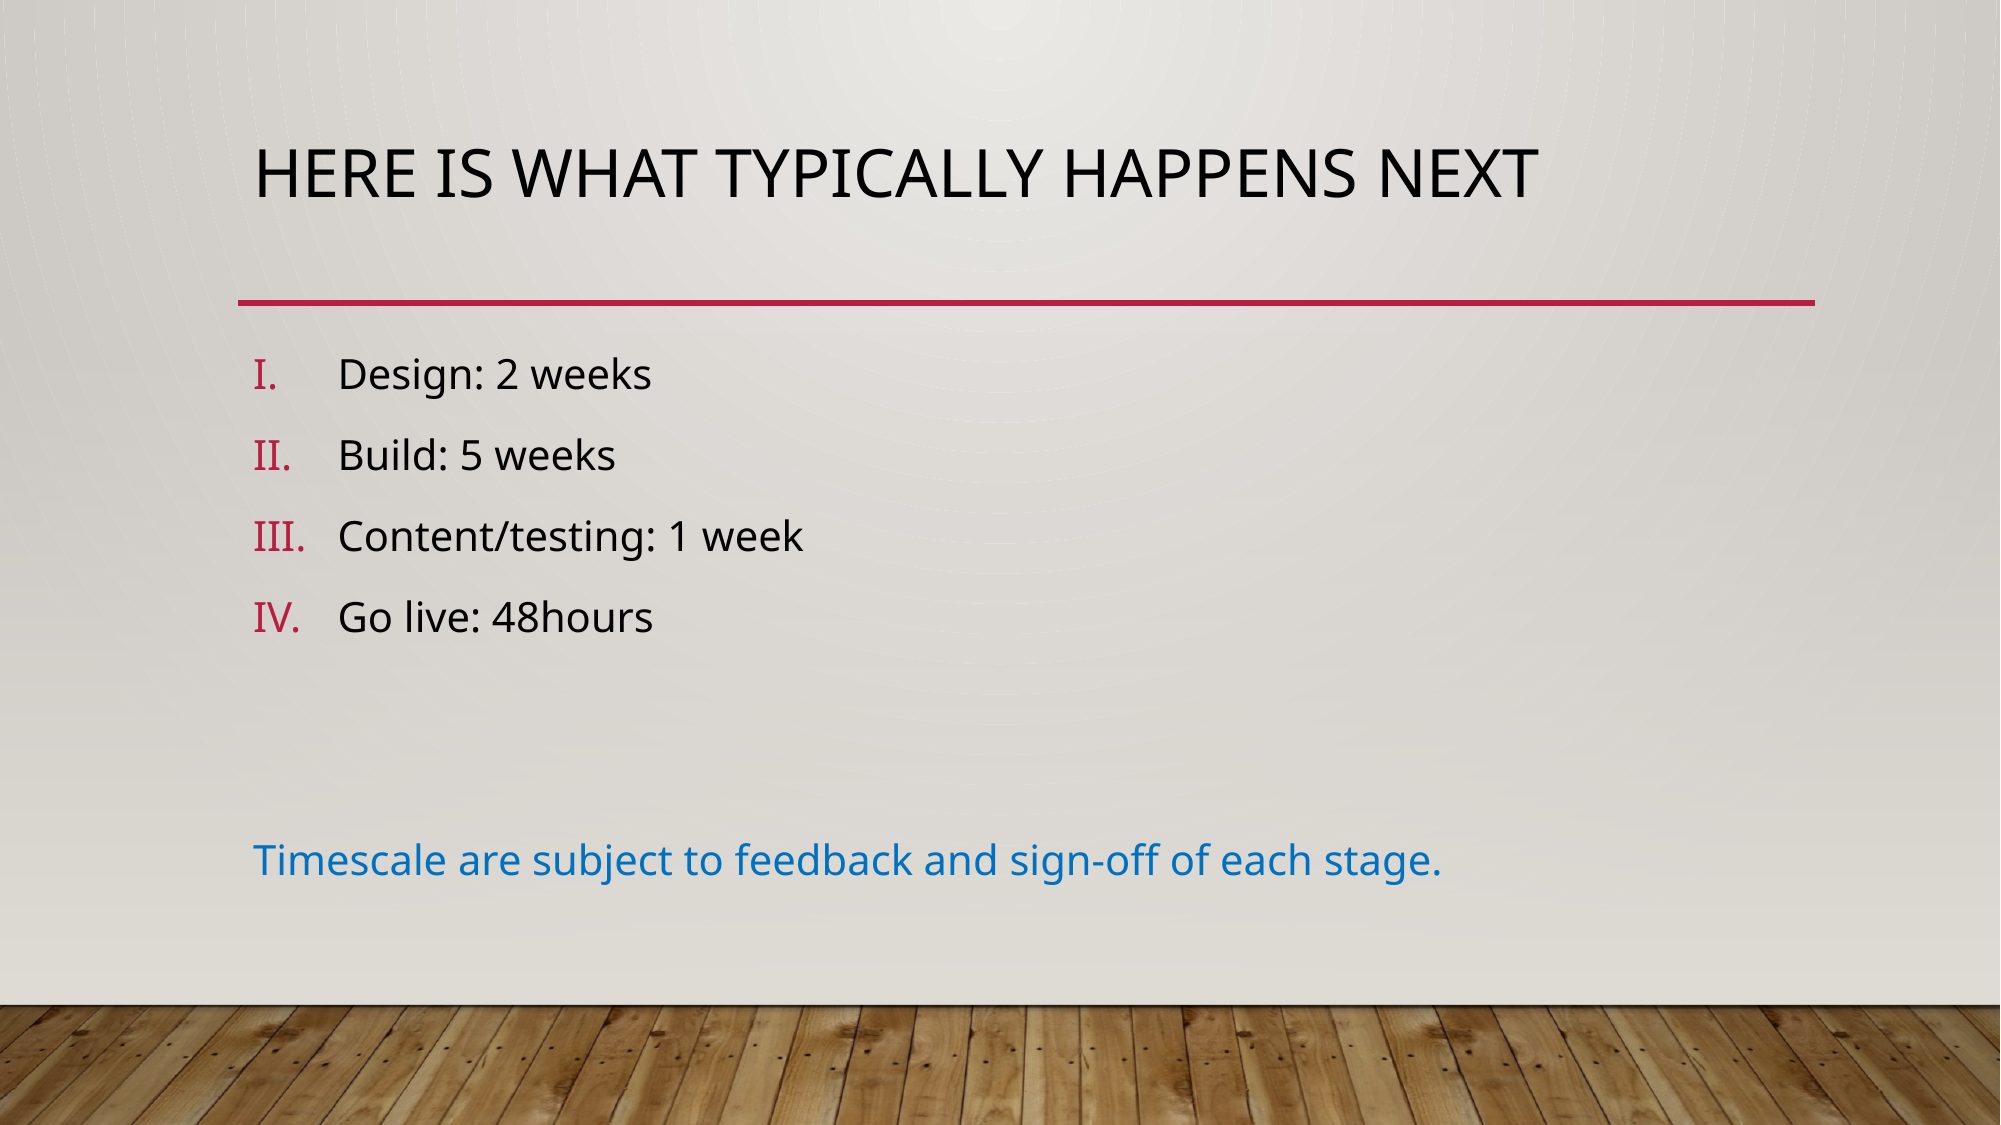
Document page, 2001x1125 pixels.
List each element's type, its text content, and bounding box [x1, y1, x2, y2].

title Here is what typically happens next [238, 131, 1814, 305]
list Design: 2 weeks Build: 5 weeks Content/testing: 1 week Go live: 48hours Timescale are subject to feedback and sign-off of each stage. [238, 330, 1814, 897]
picture [0, 1005, 2000, 1125]
